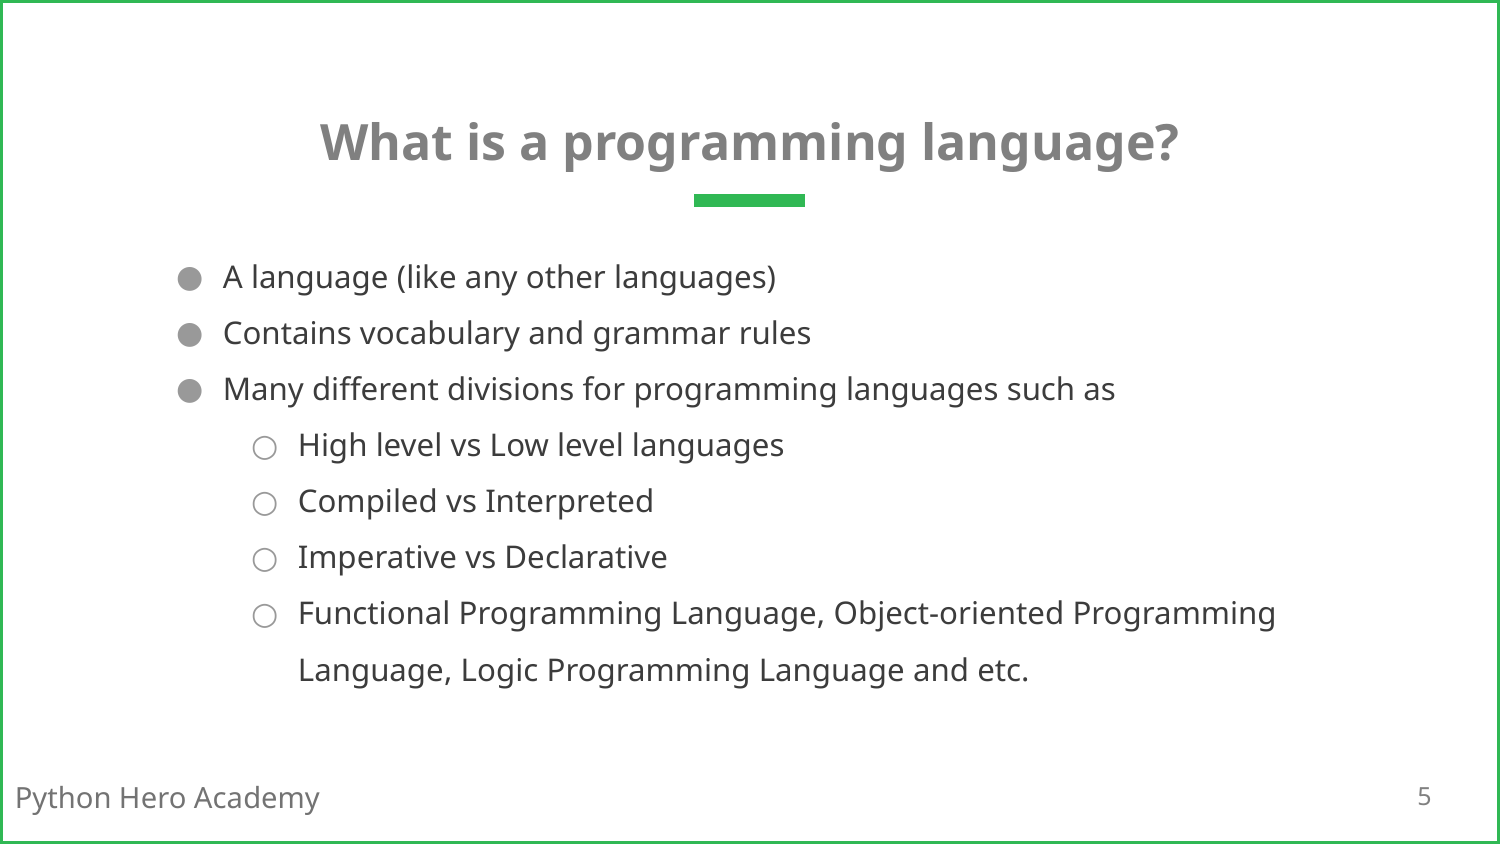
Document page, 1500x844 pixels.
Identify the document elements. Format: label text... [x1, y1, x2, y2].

list A language (like any other languages) Contains vocabulary and grammar rules Many different divisions for programming languages such as High level vs Low level languages Compiled vs Interpreted Imperative vs Declarative Functional Programming Language, Object-oriented Programming Language, Logic Programming Language and etc. [160, 223, 1354, 754]
title What is a programming language? [0, 35, 1500, 186]
slide_number 5 [1402, 764, 1493, 830]
